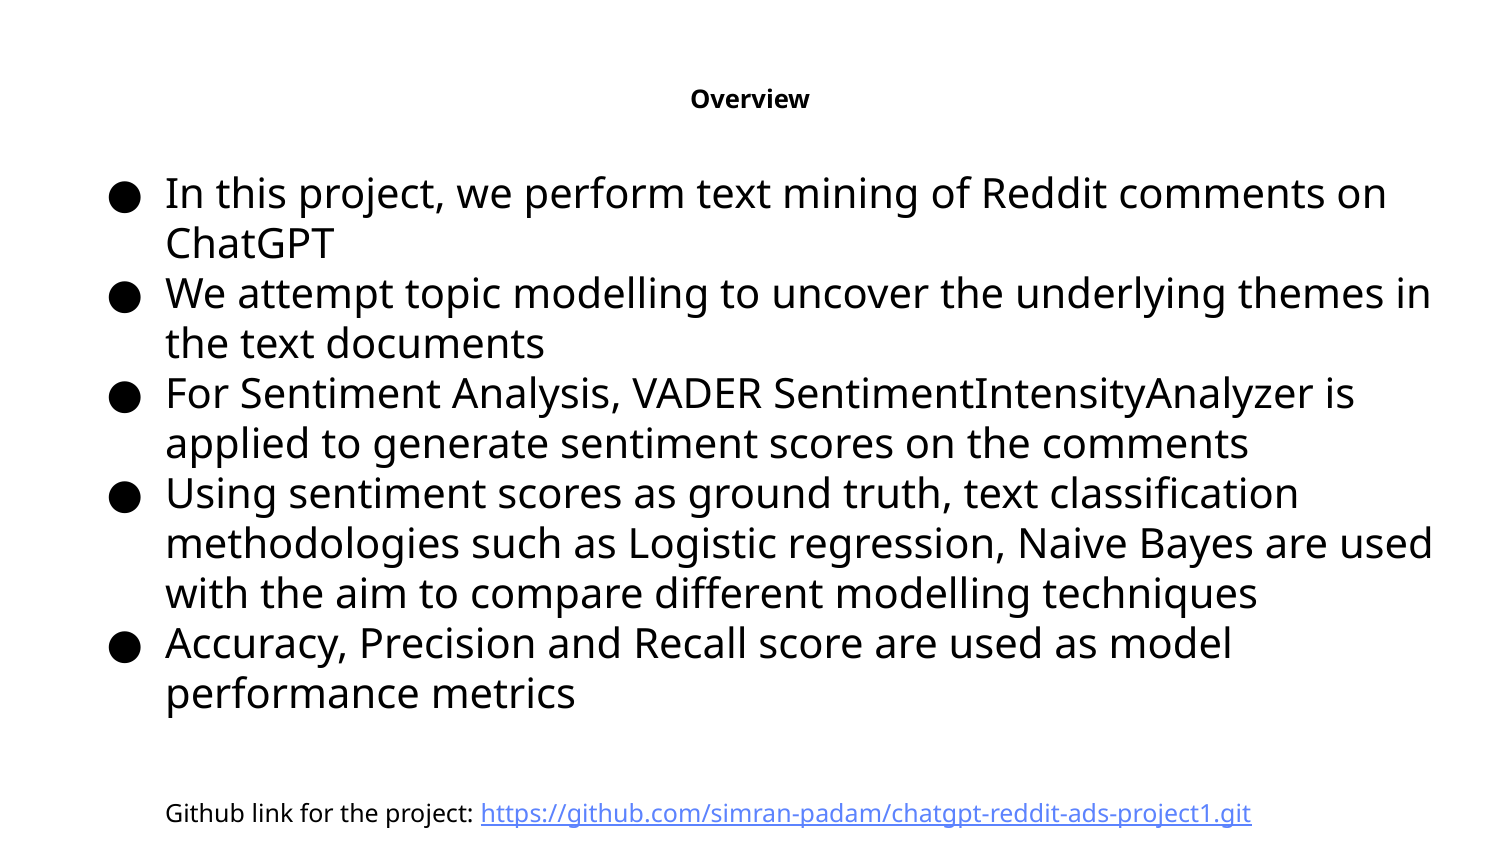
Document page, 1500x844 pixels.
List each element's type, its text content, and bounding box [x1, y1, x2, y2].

title Overview [75, 67, 1425, 129]
text_box In this project, we perform text mining of Reddit comments on ChatGPT We attempt topic modelling to uncover the underlying themes in the text documents For Sentiment Analysis, VADER SentimentIntensityAnalyzer is applied to generate sentiment scores on the comments Using sentiment scores as ground truth, text classification methodologies such as Logistic regression, Naive Bayes are used with the aim to compare different modelling techniques Accuracy, Precision and Recall score are used as model performance metrics Github link for the project: https://github.com/simran-padam/chatgpt-reddit-ads-project1.git [74, 152, 1474, 844]
